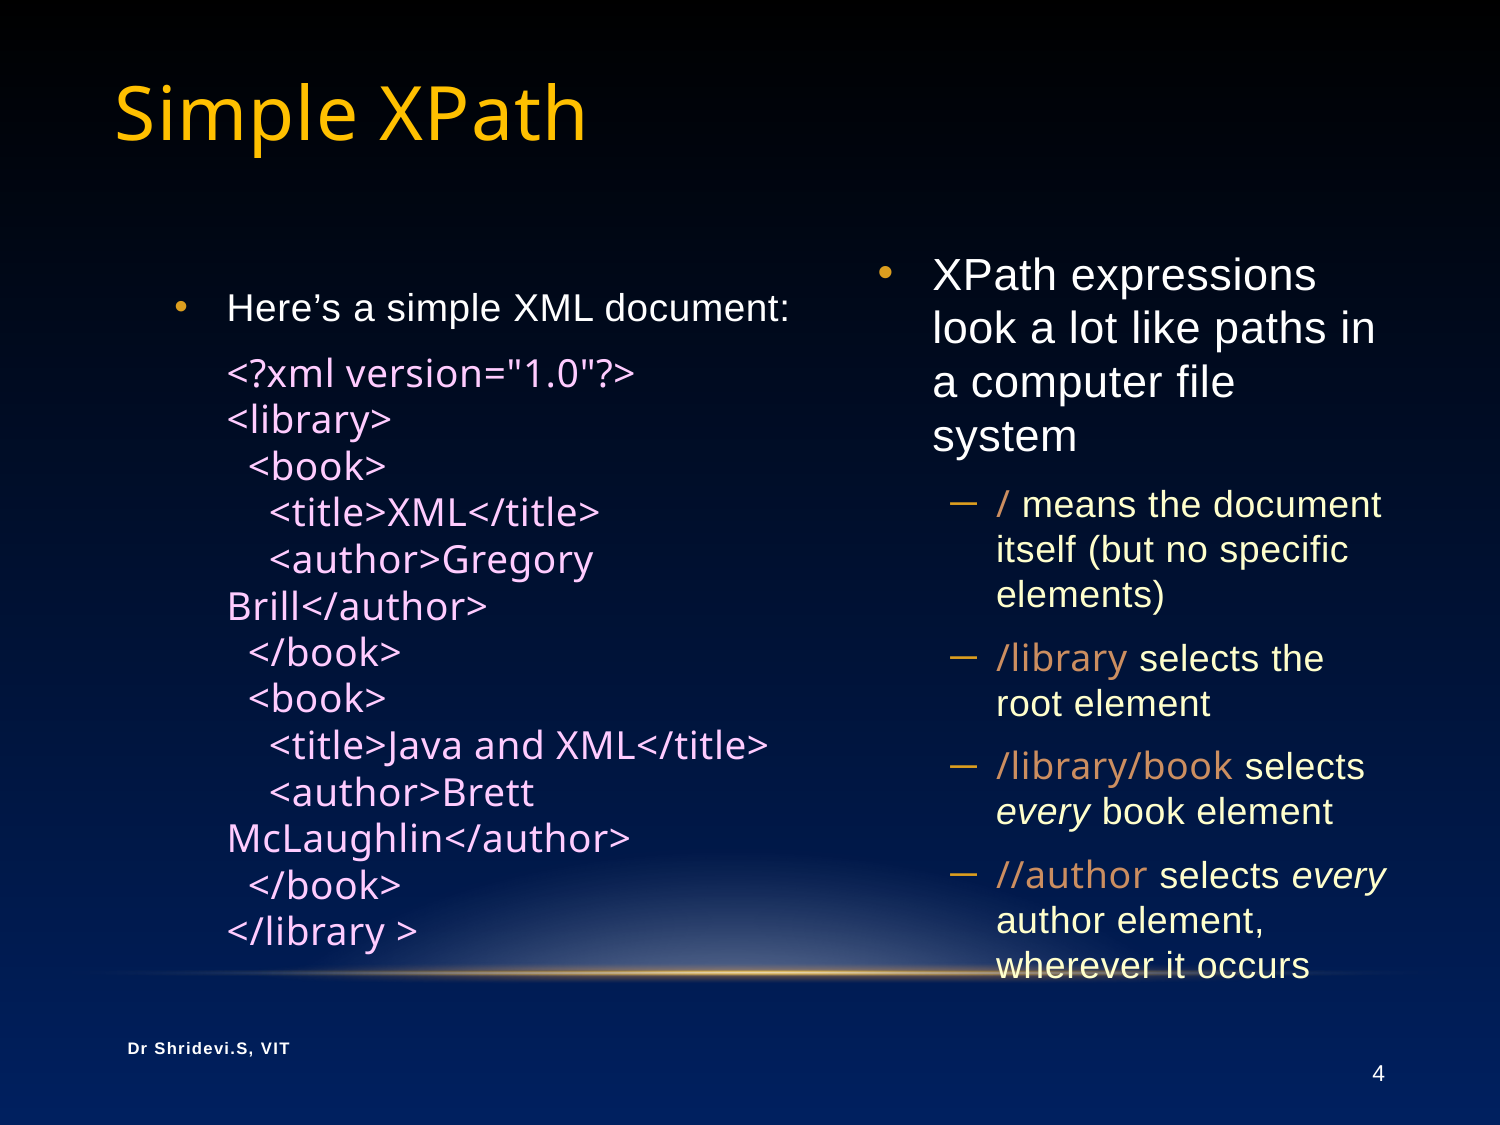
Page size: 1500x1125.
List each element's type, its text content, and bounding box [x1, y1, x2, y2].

list XPath expressions look a lot like paths in a computer file system / means the document itself (but no specific elements) /library selects the root element /library/book selects every book element //author selects every author element, wherever it occurs [862, 237, 1409, 1000]
picture [0, 0, 1500, 1125]
footer Dr Shridevi.S, VIT [112, 1025, 1012, 1071]
slide_number 4 [1237, 1042, 1400, 1103]
list Here’s a simple XML document: <?xml version="1.0"?> <library> <book> <title>XML</title> <author>Gregory Brill</author> </book> <book> <title>Java and XML</title> <author>Brett McLaughlin</author> </book> </library > [159, 275, 875, 963]
title Simple XPath [99, 45, 1400, 163]
